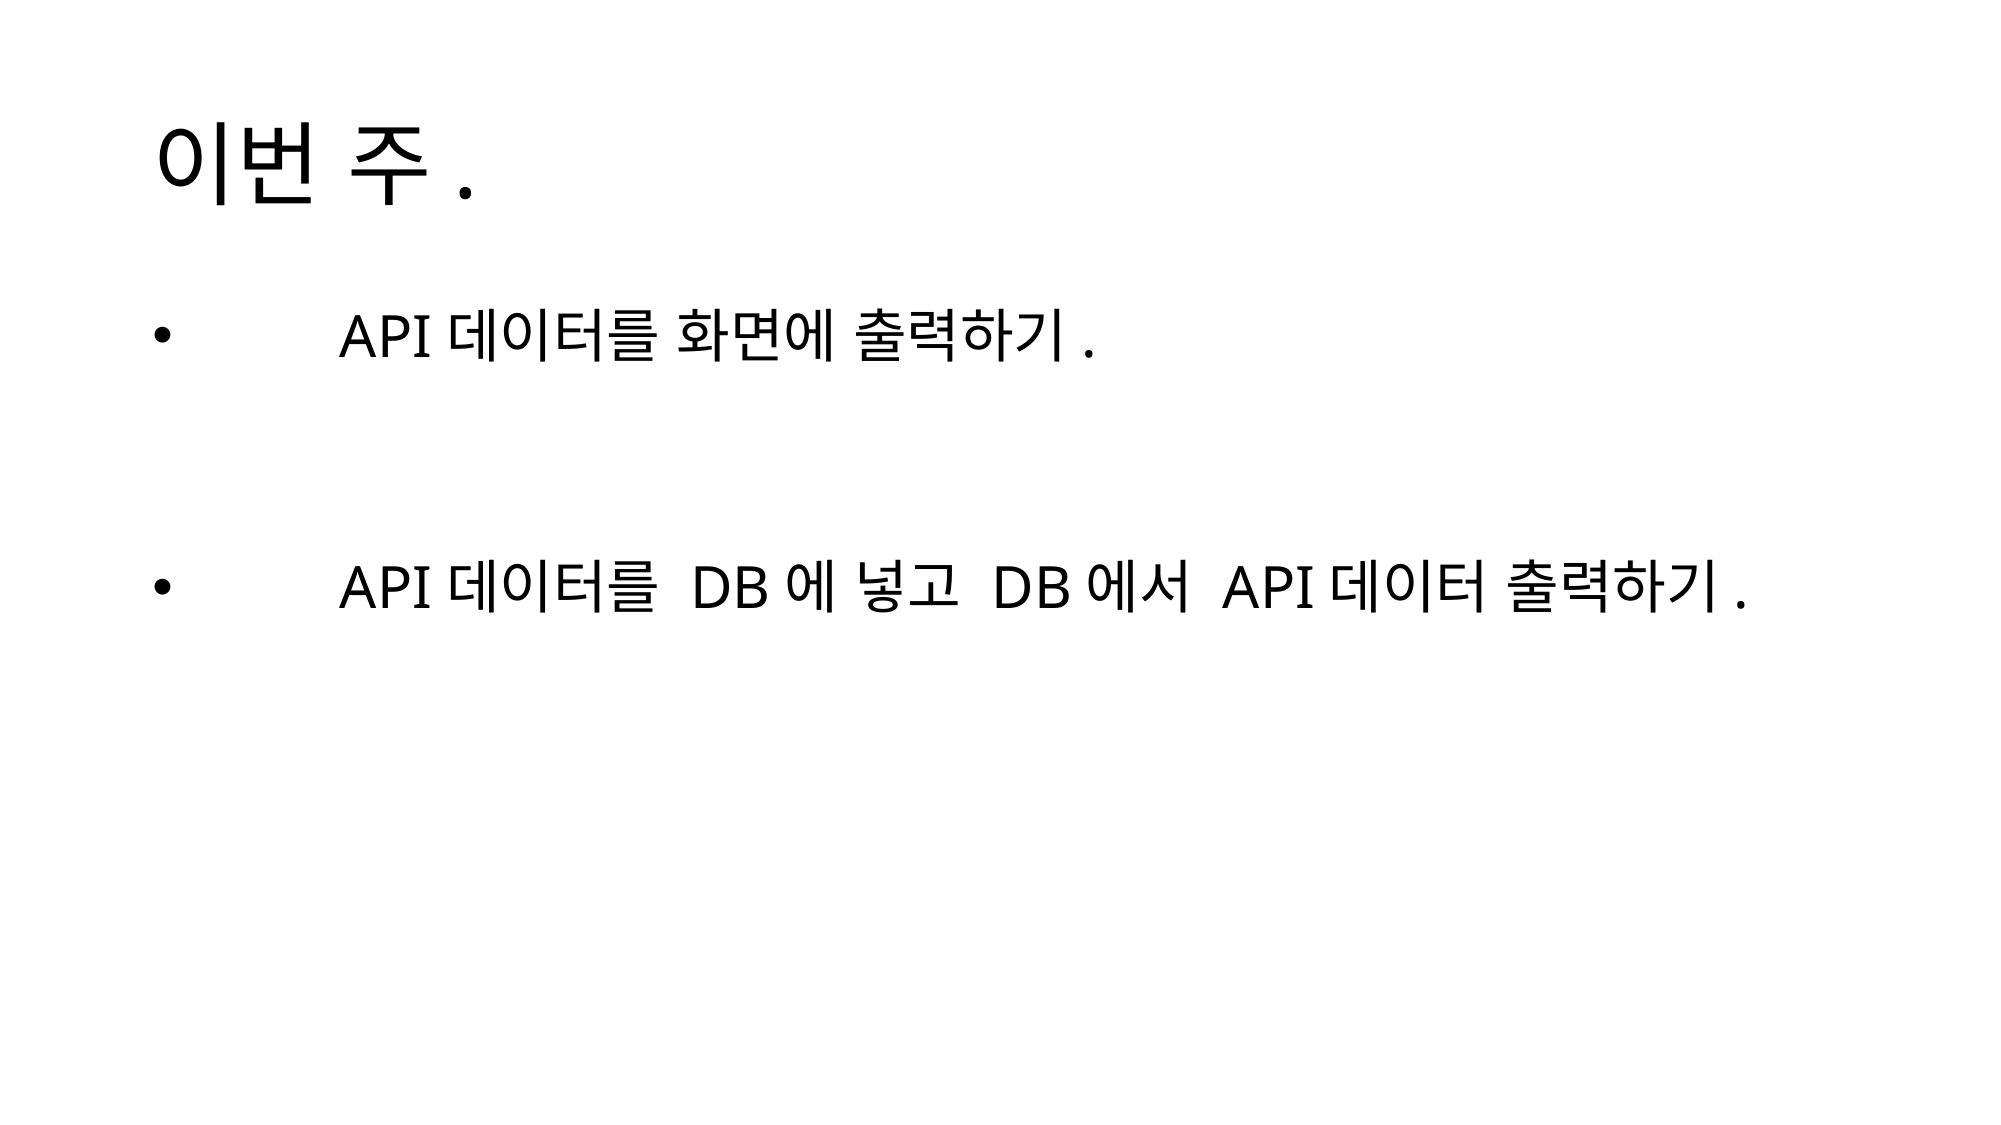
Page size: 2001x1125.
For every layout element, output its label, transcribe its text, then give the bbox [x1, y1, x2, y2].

list API데이터를 화면에 출력하기. API데이터를 DB에 넣고 DB에서 API데이터 출력하기. [137, 299, 1863, 1014]
title 이번 주. [137, 59, 1863, 278]
